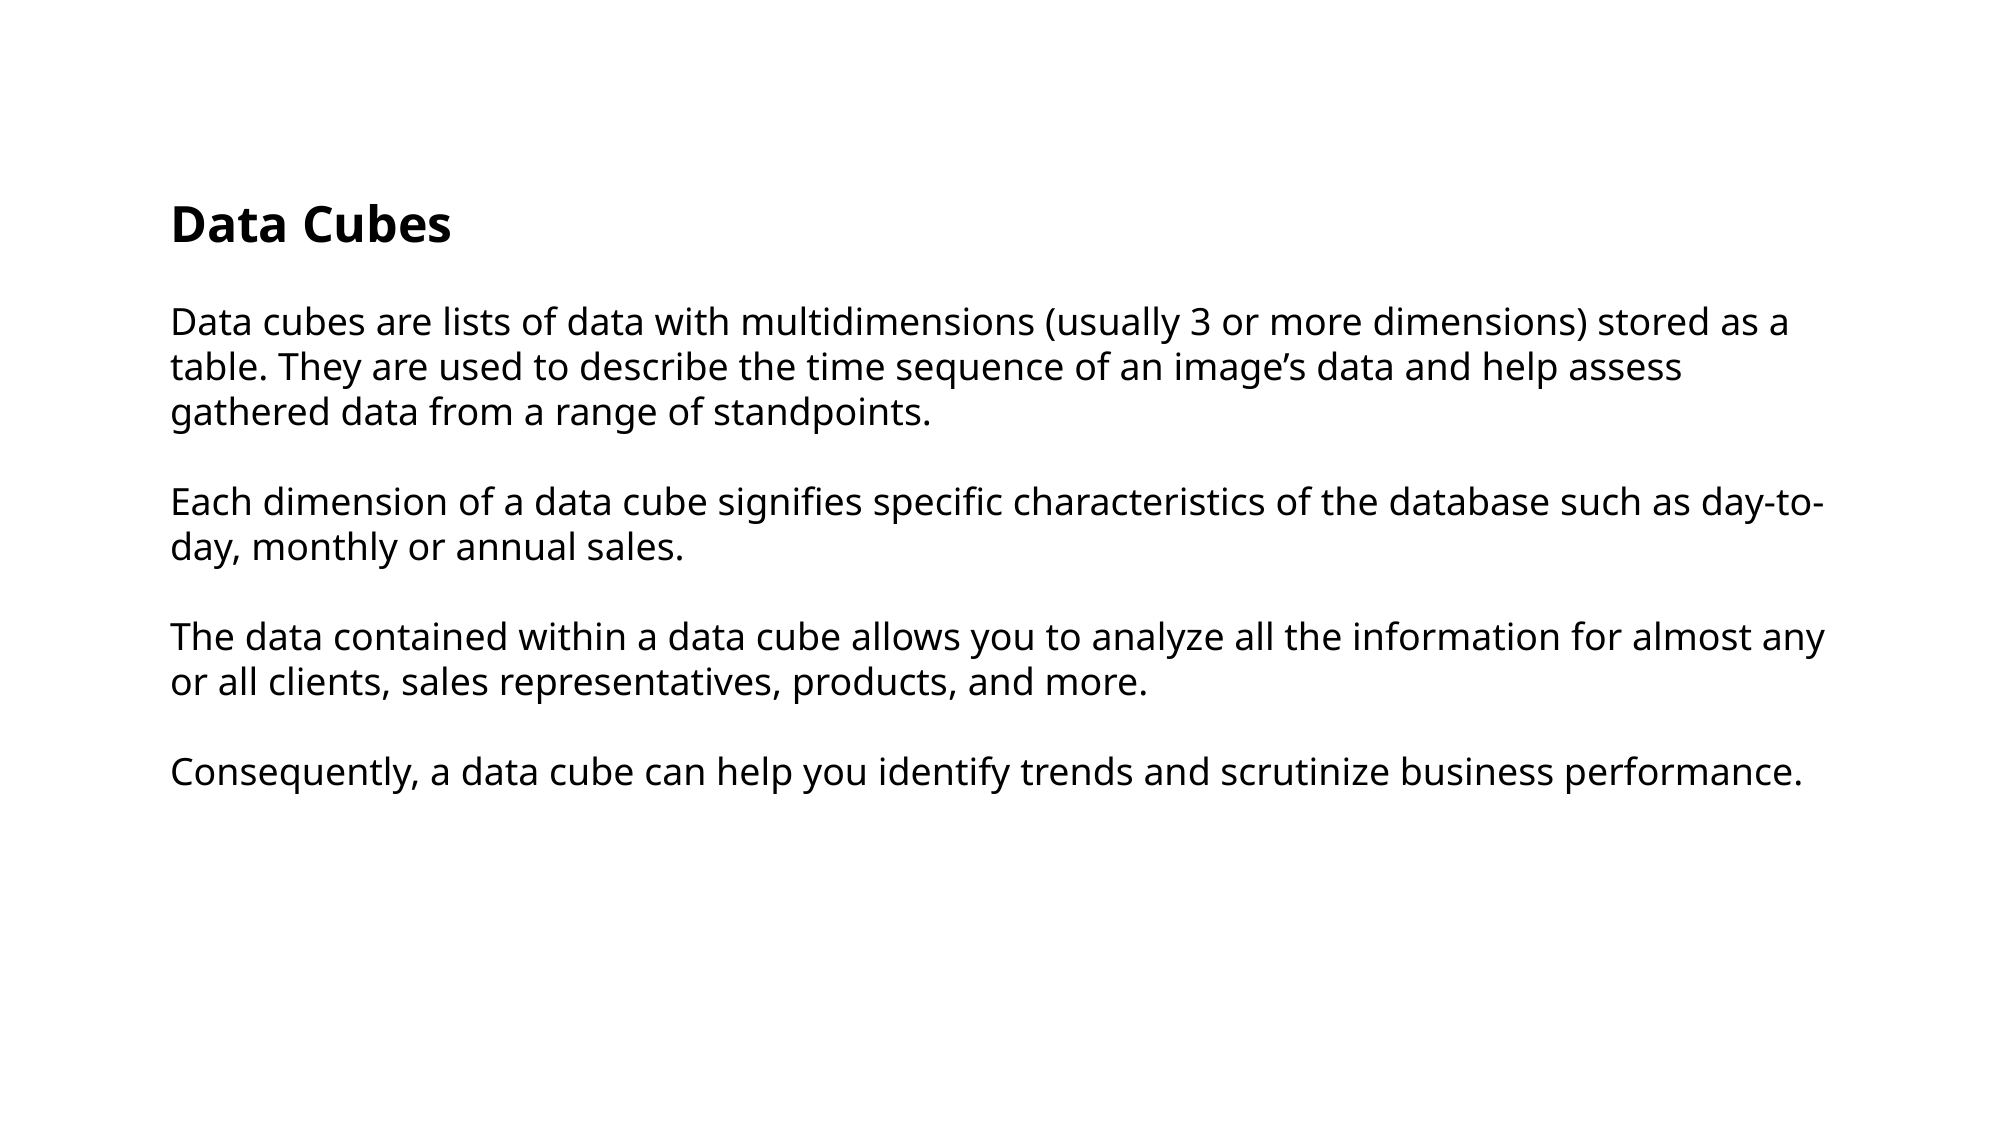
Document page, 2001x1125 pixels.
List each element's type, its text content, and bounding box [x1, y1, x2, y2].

text_box Data Cubes Data cubes are lists of data with multidimensions (usually 3 or more dimensions) stored as a table. They are used to describe the time sequence of an image’s data and help assess gathered data from a range of standpoints. Each dimension of a data cube signifies specific characteristics of the database such as day-to-day, monthly or annual sales. The data contained within a data cube allows you to analyze all the information for almost any or all clients, sales representatives, products, and more. Consequently, a data cube can help you identify trends and scrutinize business performance. [155, 185, 1852, 801]
